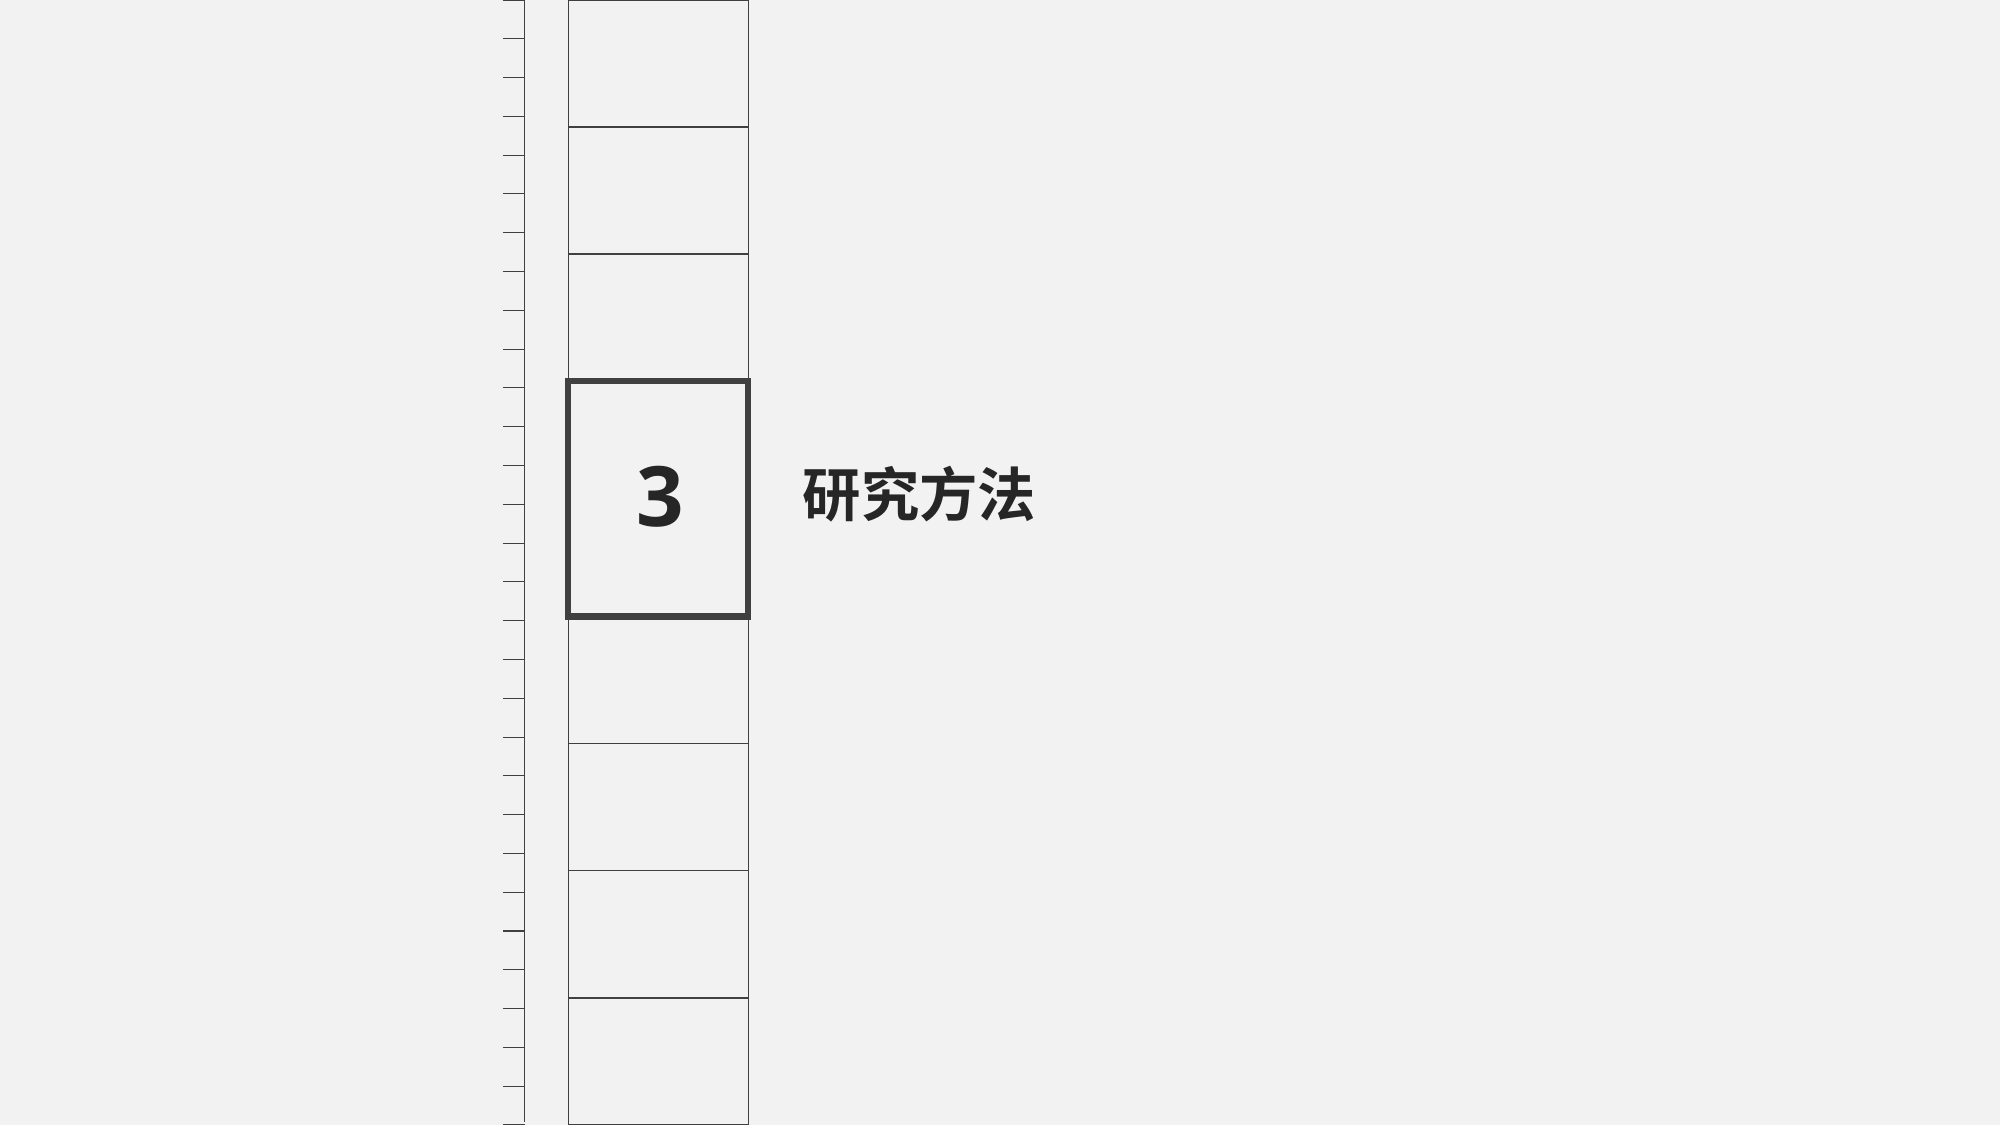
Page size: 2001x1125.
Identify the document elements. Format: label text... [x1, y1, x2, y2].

list 研究方法 [788, 433, 1332, 554]
list 3 [608, 433, 712, 554]
